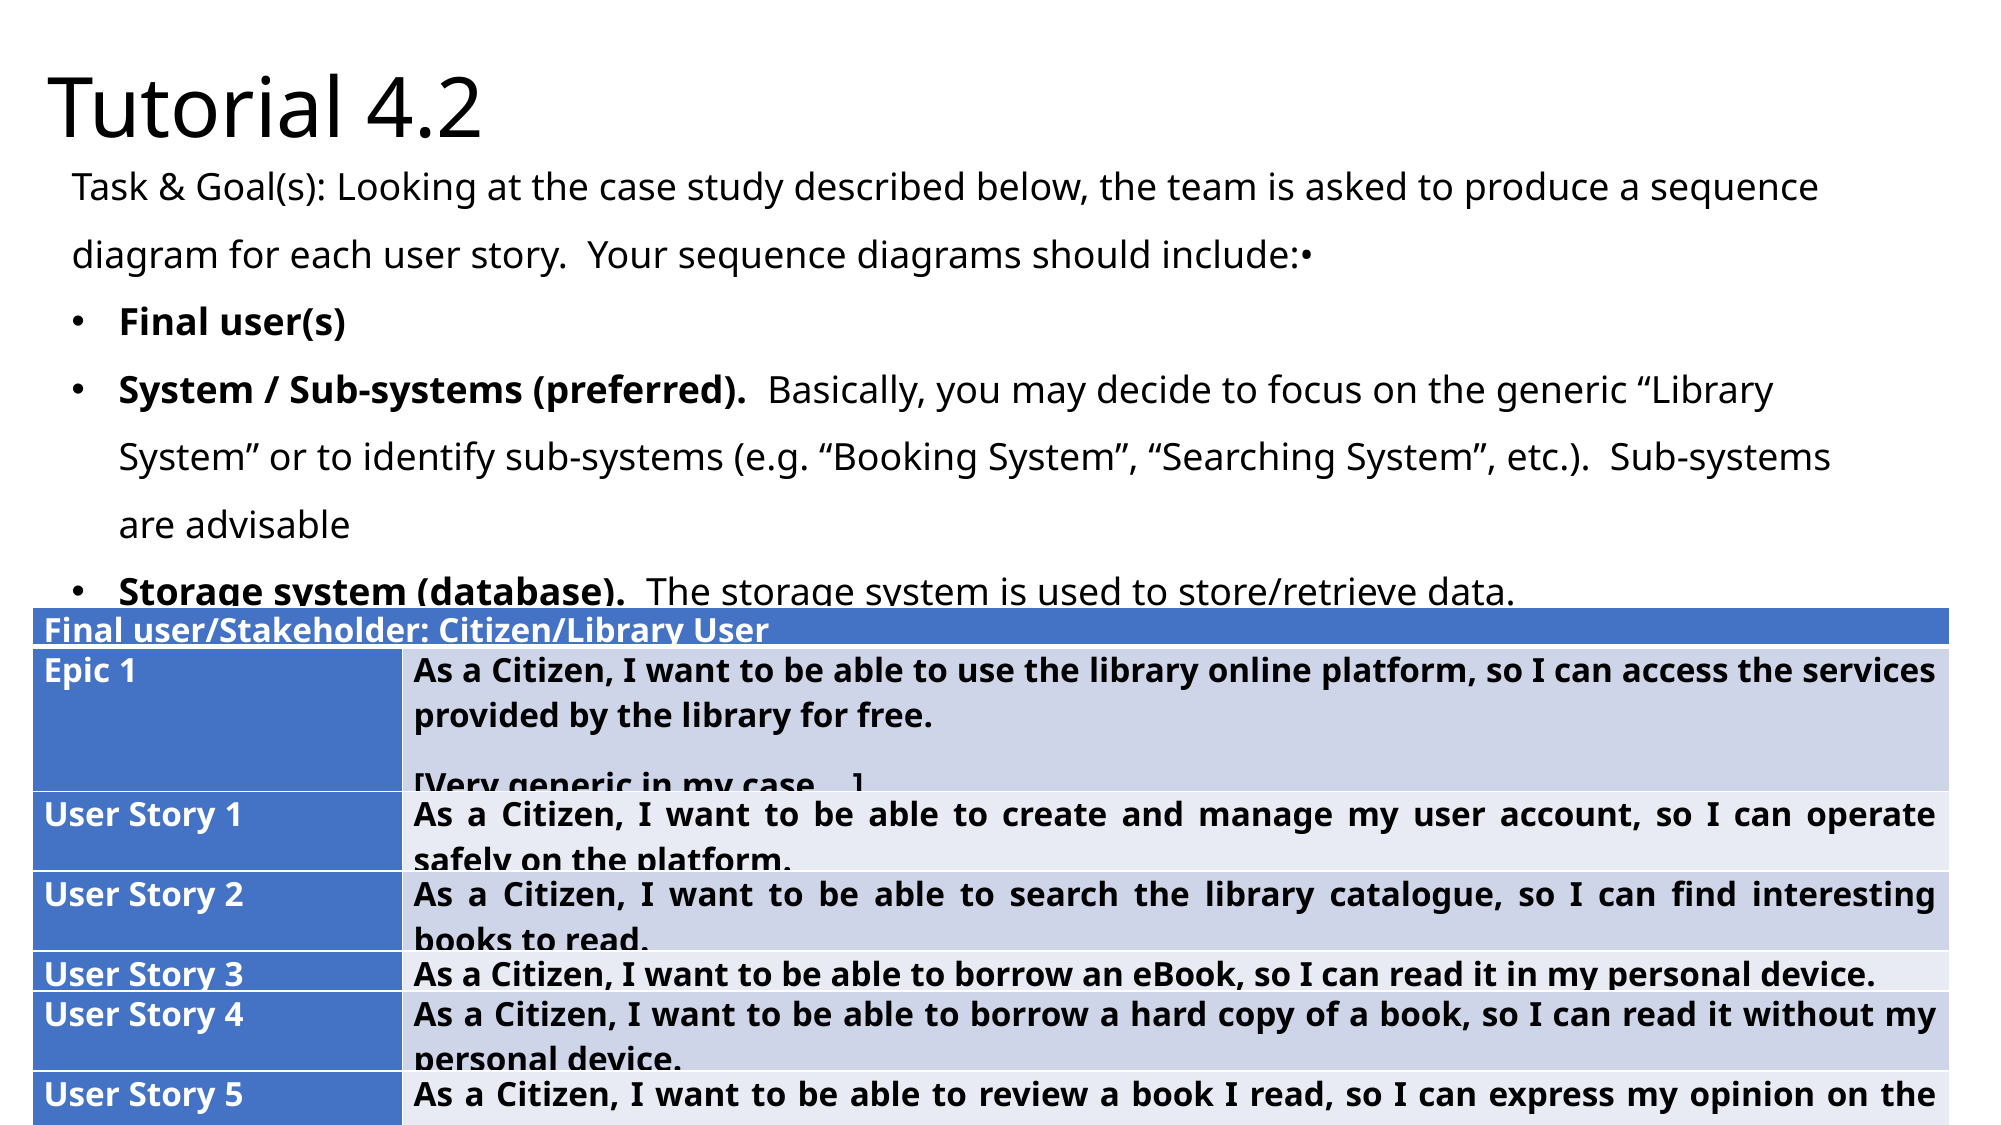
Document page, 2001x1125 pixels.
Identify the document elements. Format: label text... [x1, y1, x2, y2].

table_cell As a Citizen, I want to be able to borrow a hard copy of a book, so I can read it without my personal device. [403, 992, 1949, 1070]
table_cell As a Citizen, I want to be able to create and manage my user account, so I can operate safely on the platform. [403, 792, 1949, 870]
table_cell User Story 5 [33, 1072, 402, 1125]
table_cell User Story 4 [33, 992, 402, 1070]
title Tutorial 4.2 [32, 37, 1758, 184]
table_cell User Story 1 [33, 792, 402, 870]
table_cell As a Citizen, I want to be able to review a book I read, so I can express my opinion on the content. [403, 1072, 1949, 1125]
table_header Final user/Stakeholder: Citizen/Library User [33, 608, 1949, 644]
table_cell As a Citizen, I want to be able to borrow an eBook, so I can read it in my personal device. [403, 952, 1949, 990]
table_cell As a Citizen, I want to be able to use the library online platform, so I can access the services provided by the library for free. [Very generic in my case …] [403, 649, 1949, 791]
table_cell User Story 3 [33, 952, 402, 990]
table_cell Epic 1 [33, 649, 402, 791]
table_cell User Story 2 [33, 872, 402, 950]
table_cell As a Citizen, I want to be able to search the library catalogue, so I can find interesting books to read. [403, 872, 1949, 950]
text_box Task & Goal(s): Looking at the case study described below, the team is asked to produce a sequence diagram for each user story. Your sequence diagrams should include:• Final user(s) System / Sub-systems (preferred). Basically, you may decide to focus on the generic “Library System” or to identify sub-systems (e.g. “Booking System”, “Searching System”, etc.). Sub-systems are advisable Storage system (database). The storage system is used to store/retrieve data. [56, 133, 1855, 606]
